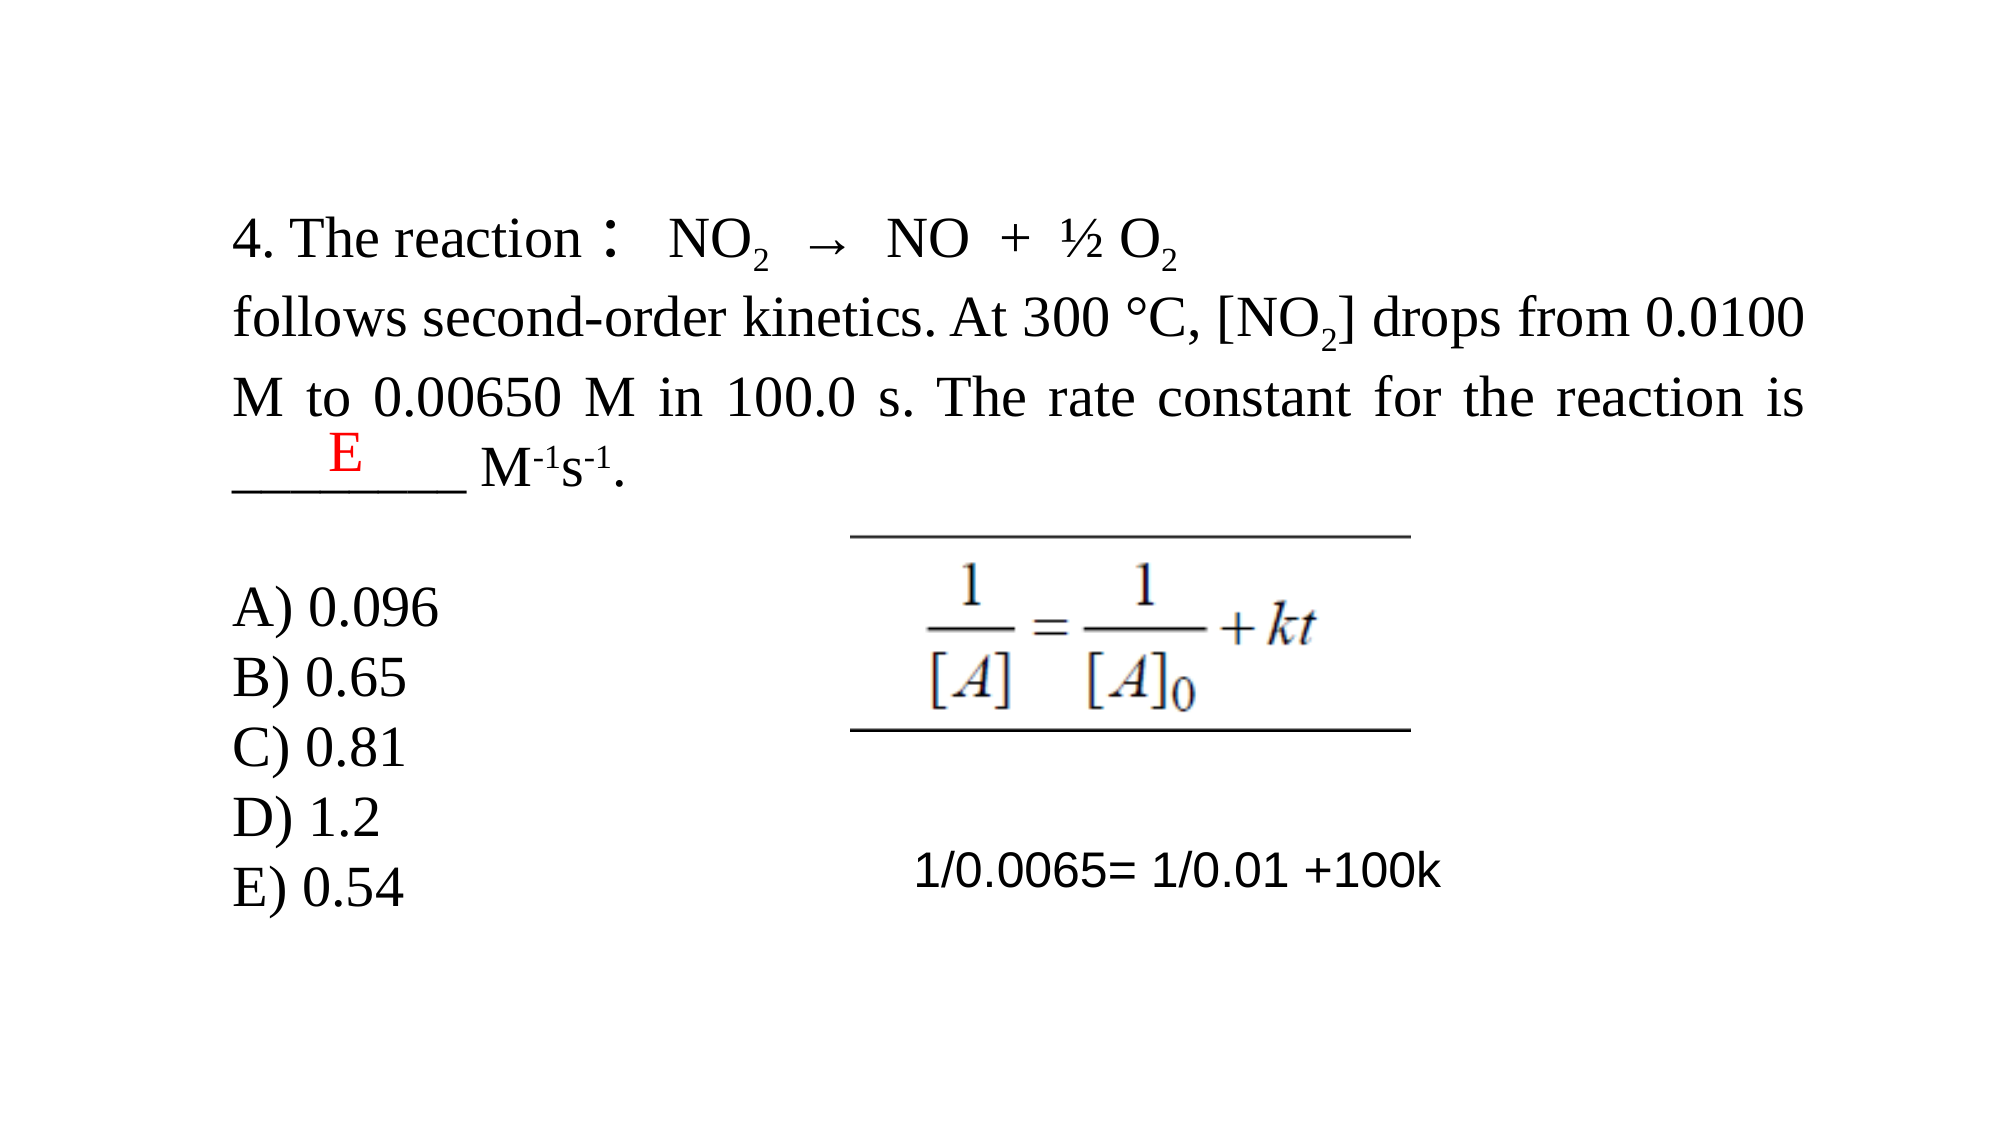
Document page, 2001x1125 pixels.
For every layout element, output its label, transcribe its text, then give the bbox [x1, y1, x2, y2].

picture [850, 524, 1411, 732]
text_box E [313, 406, 380, 491]
text_box 4. The reaction：NO2 → NO + ½ O2 follows second-order kinetics. At 300 °C, [NO2] drops from 0.0100 M to 0.00650 M in 100.0 s. The rate constant for the reaction is ________ M-1s-1. A) 0.096 B) 0.65 C) 0.81 D) 1.2 E) 0.54 [217, 191, 1821, 926]
text_box 1/0.0065= 1/0.01 +100k [898, 830, 1642, 905]
